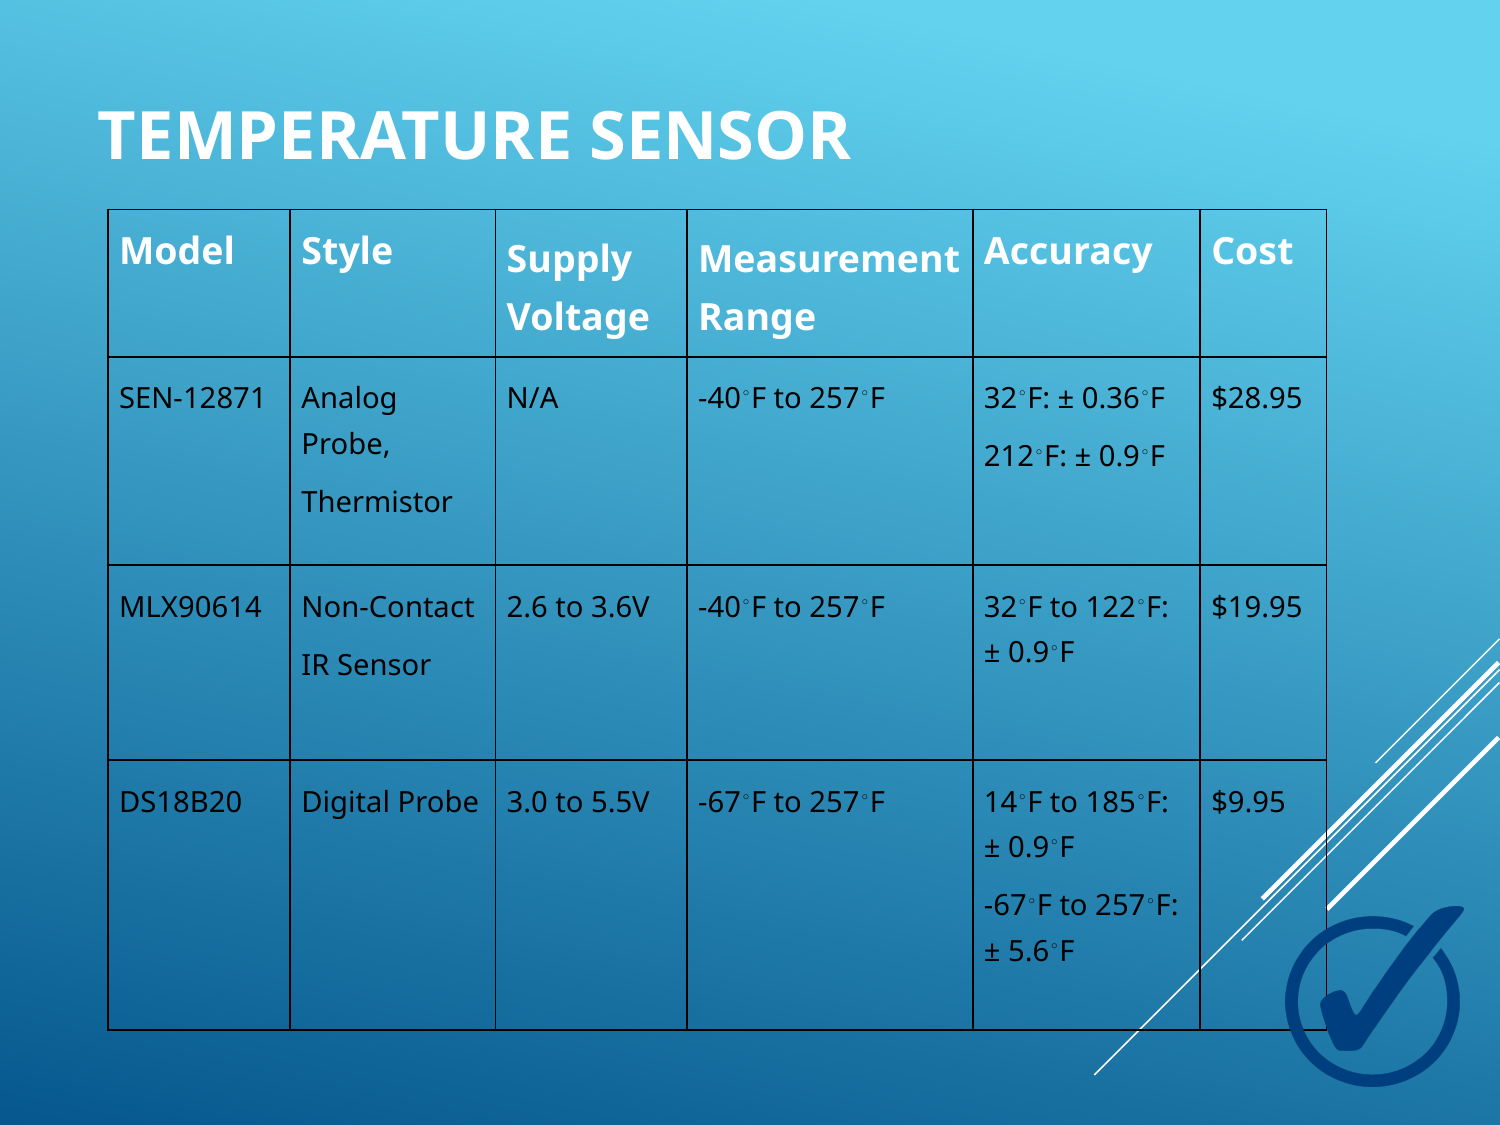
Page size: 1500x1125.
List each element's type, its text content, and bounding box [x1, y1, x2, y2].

table_header Style [291, 210, 495, 356]
table_cell -40◦F to 257◦F [688, 358, 972, 564]
table_cell 2.6 to 3.6V [496, 566, 686, 759]
table_header Measurement Range [688, 210, 972, 356]
table_cell DS18B20 [109, 761, 289, 1029]
table_cell 32◦F: ± 0.36◦F 212◦F: ± 0.9◦F [974, 358, 1199, 564]
table_cell Analog Probe, Thermistor [291, 358, 495, 564]
table_header Accuracy [974, 210, 1199, 356]
table_header Model [109, 210, 289, 356]
table_cell 3.0 to 5.5V [496, 761, 686, 1029]
table_cell N/A [496, 358, 686, 564]
table_cell Digital Probe [291, 761, 495, 1029]
table_cell 14◦F to 185◦F: ± 0.9◦F -67◦F to 257◦F: ± 5.6◦F [974, 761, 1199, 1029]
table_header Supply Voltage [496, 210, 686, 356]
table_cell 32◦F to 122◦F: ± 0.9◦F [974, 566, 1199, 759]
table_cell -67◦F to 257◦F [688, 761, 972, 1029]
table_cell SEN-12871 [109, 358, 289, 564]
table_cell $28.95 [1201, 358, 1326, 564]
picture [1285, 906, 1464, 1088]
table_cell -40◦F to 257◦F [688, 566, 972, 759]
text_box TEMPERATURE SENSOR [82, 25, 934, 241]
table_cell $19.95 [1201, 566, 1326, 759]
table_header Cost [1201, 210, 1326, 356]
table_cell MLX90614 [109, 566, 289, 759]
table_cell $9.95 [1201, 761, 1326, 1029]
table_cell Non-Contact IR Sensor [291, 566, 495, 759]
